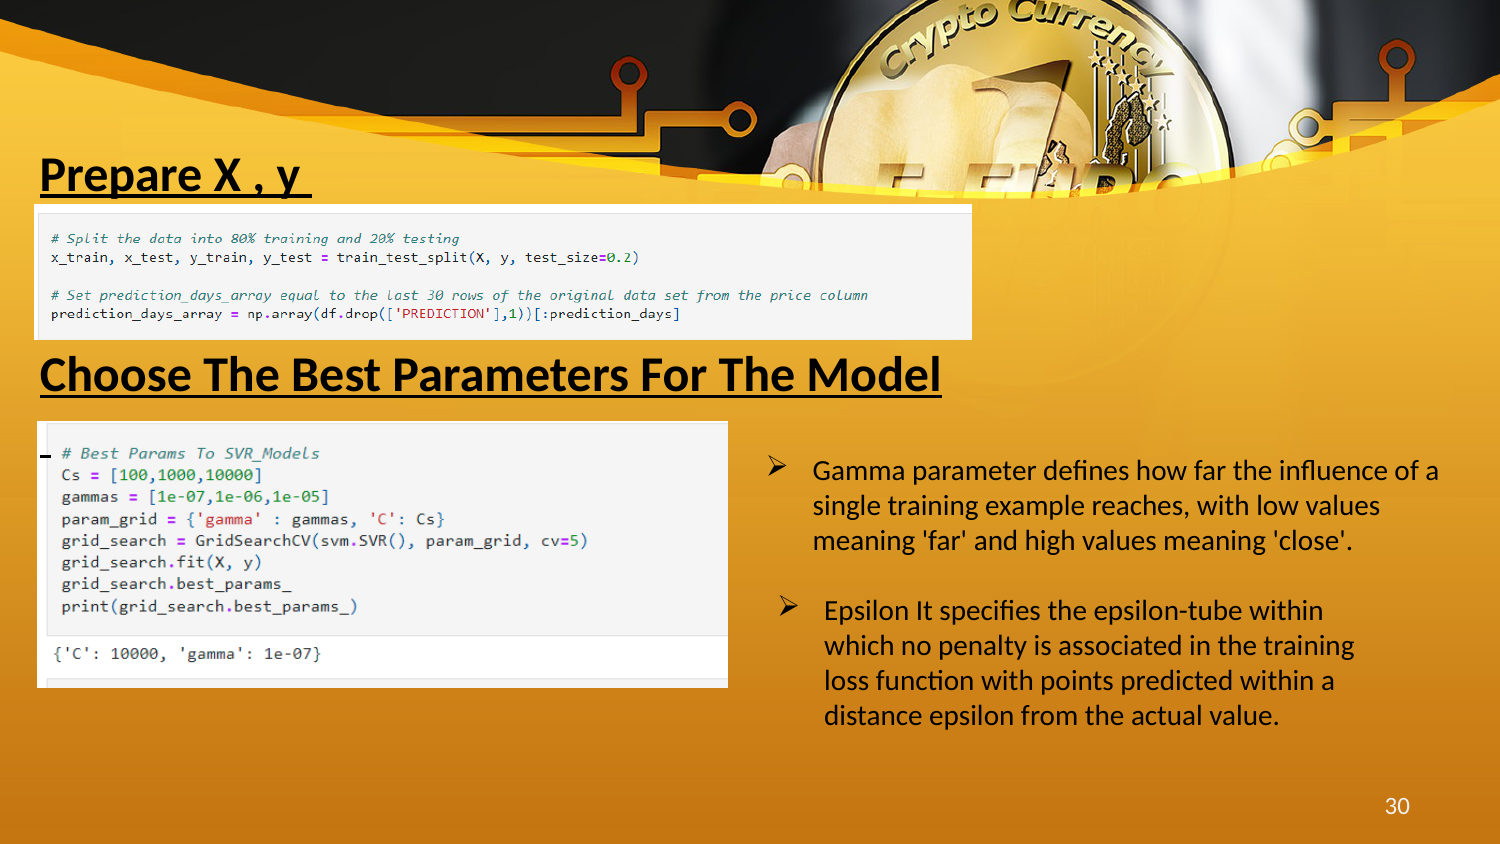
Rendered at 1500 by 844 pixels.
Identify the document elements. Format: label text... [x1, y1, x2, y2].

picture [0, 0, 1500, 844]
text_box Prepare X , y [24, 133, 563, 209]
slide_number 30 [1074, 782, 1425, 827]
text_box Gamma parameter defines how far the influence of a single training example reaches, with low values meaning 'far' and high values meaning 'close'. [751, 444, 1484, 564]
text_box Choose The Best Parameters For The Model [24, 334, 963, 470]
text_box Epsilon It specifies the epsilon-tube within which no penalty is associated in the training loss function with points predicted within a distance epsilon from the actual value. [762, 584, 1413, 739]
